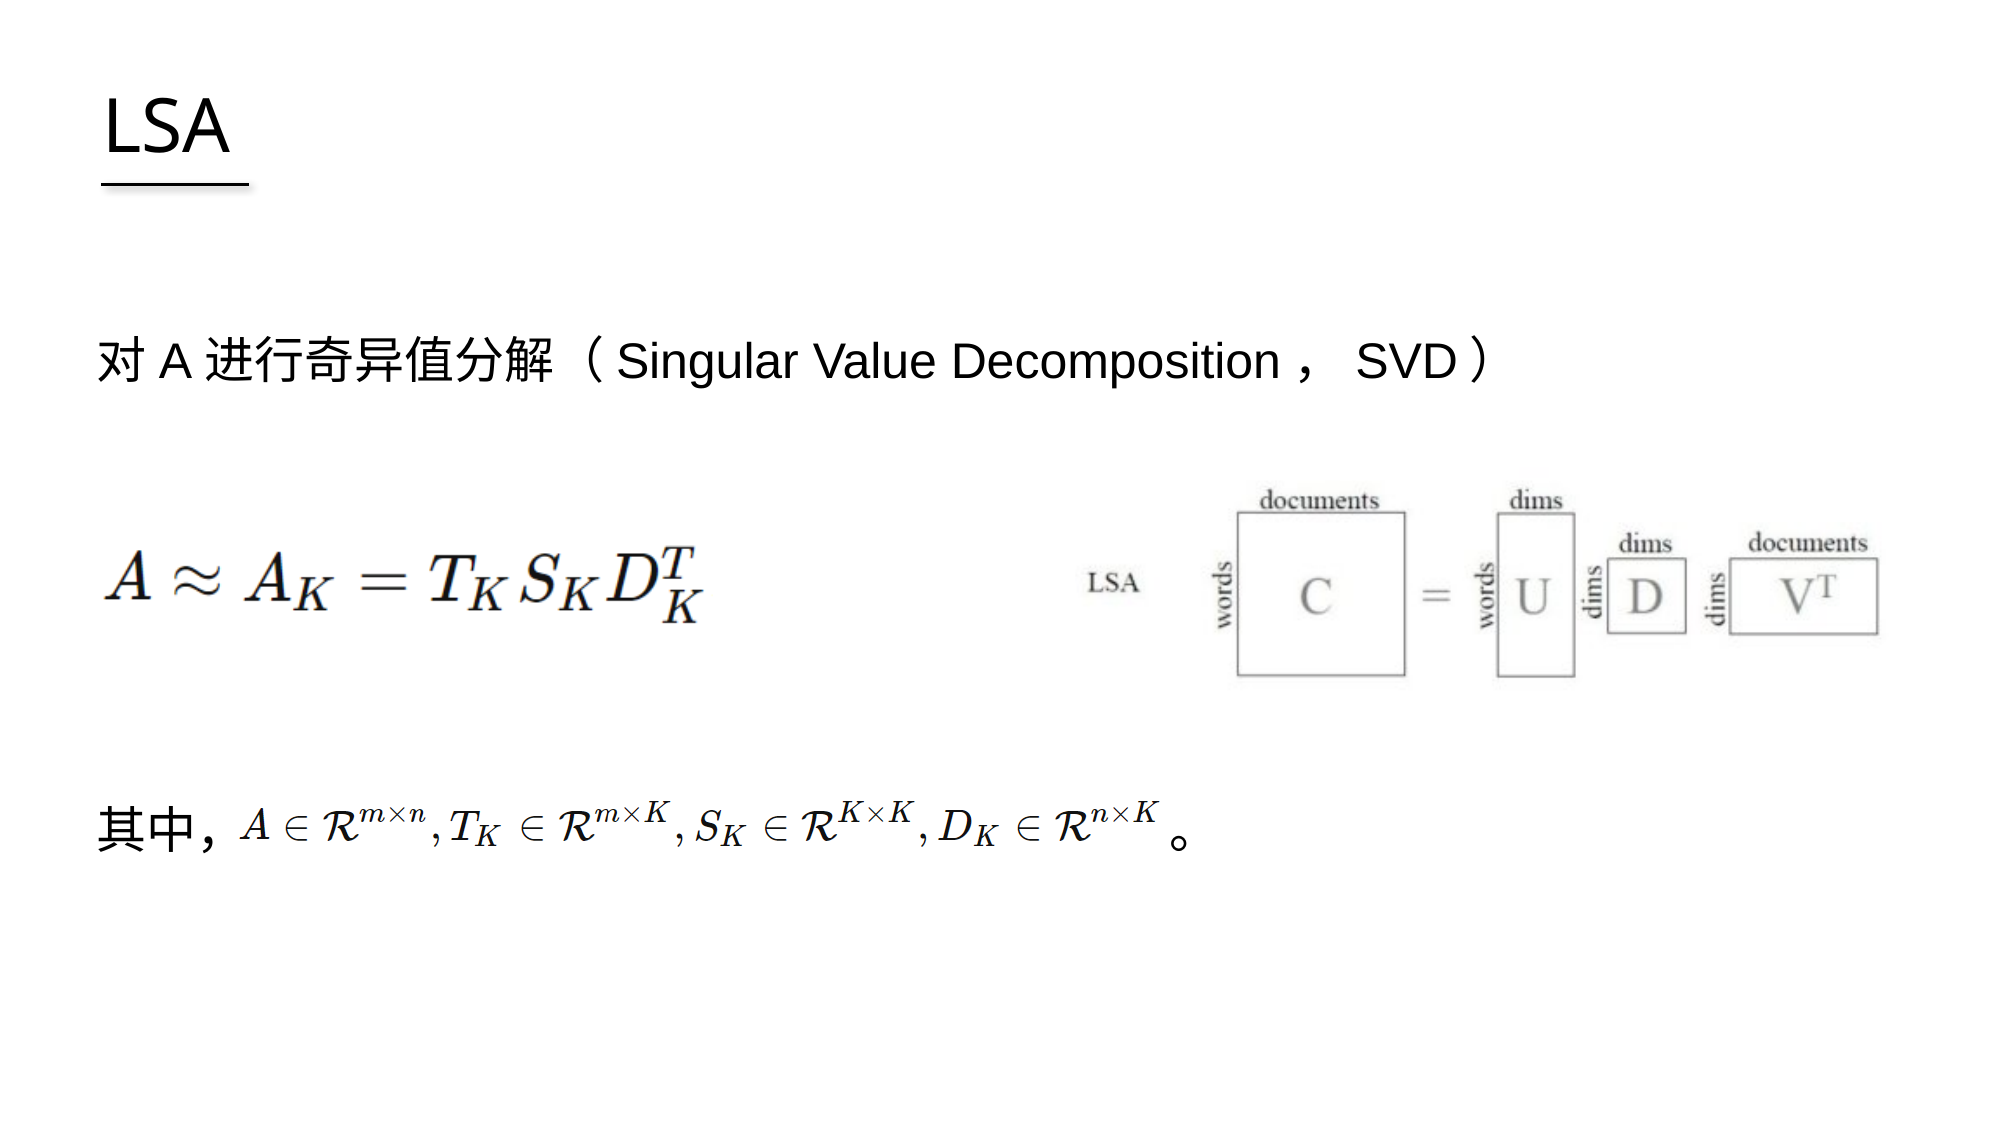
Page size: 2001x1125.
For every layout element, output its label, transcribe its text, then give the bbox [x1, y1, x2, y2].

picture [1048, 467, 1899, 699]
text_box LSA [87, 70, 246, 176]
text_box 对A进行奇异值分解（Singular Value Decomposition，SVD） [82, 291, 1930, 397]
text_box 其中， 。 [82, 760, 1368, 866]
picture [101, 538, 713, 640]
picture [231, 797, 1173, 853]
